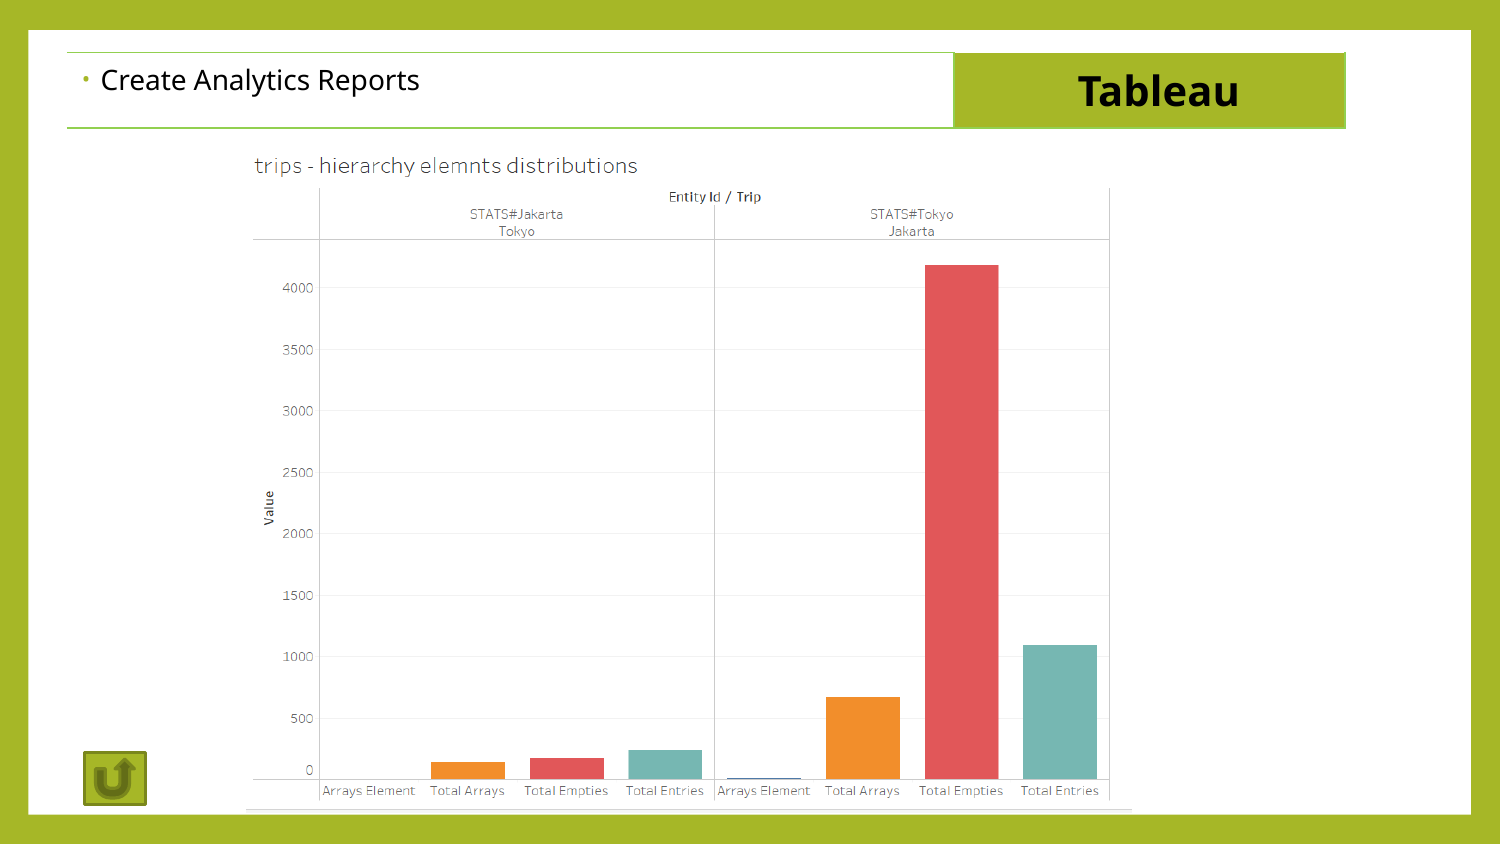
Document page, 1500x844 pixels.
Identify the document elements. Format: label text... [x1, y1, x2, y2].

table_header Create Analytics Reports [67, 53, 953, 127]
text_box [83, 751, 147, 806]
table_header Tableau [955, 53, 1344, 127]
picture [246, 146, 1133, 814]
